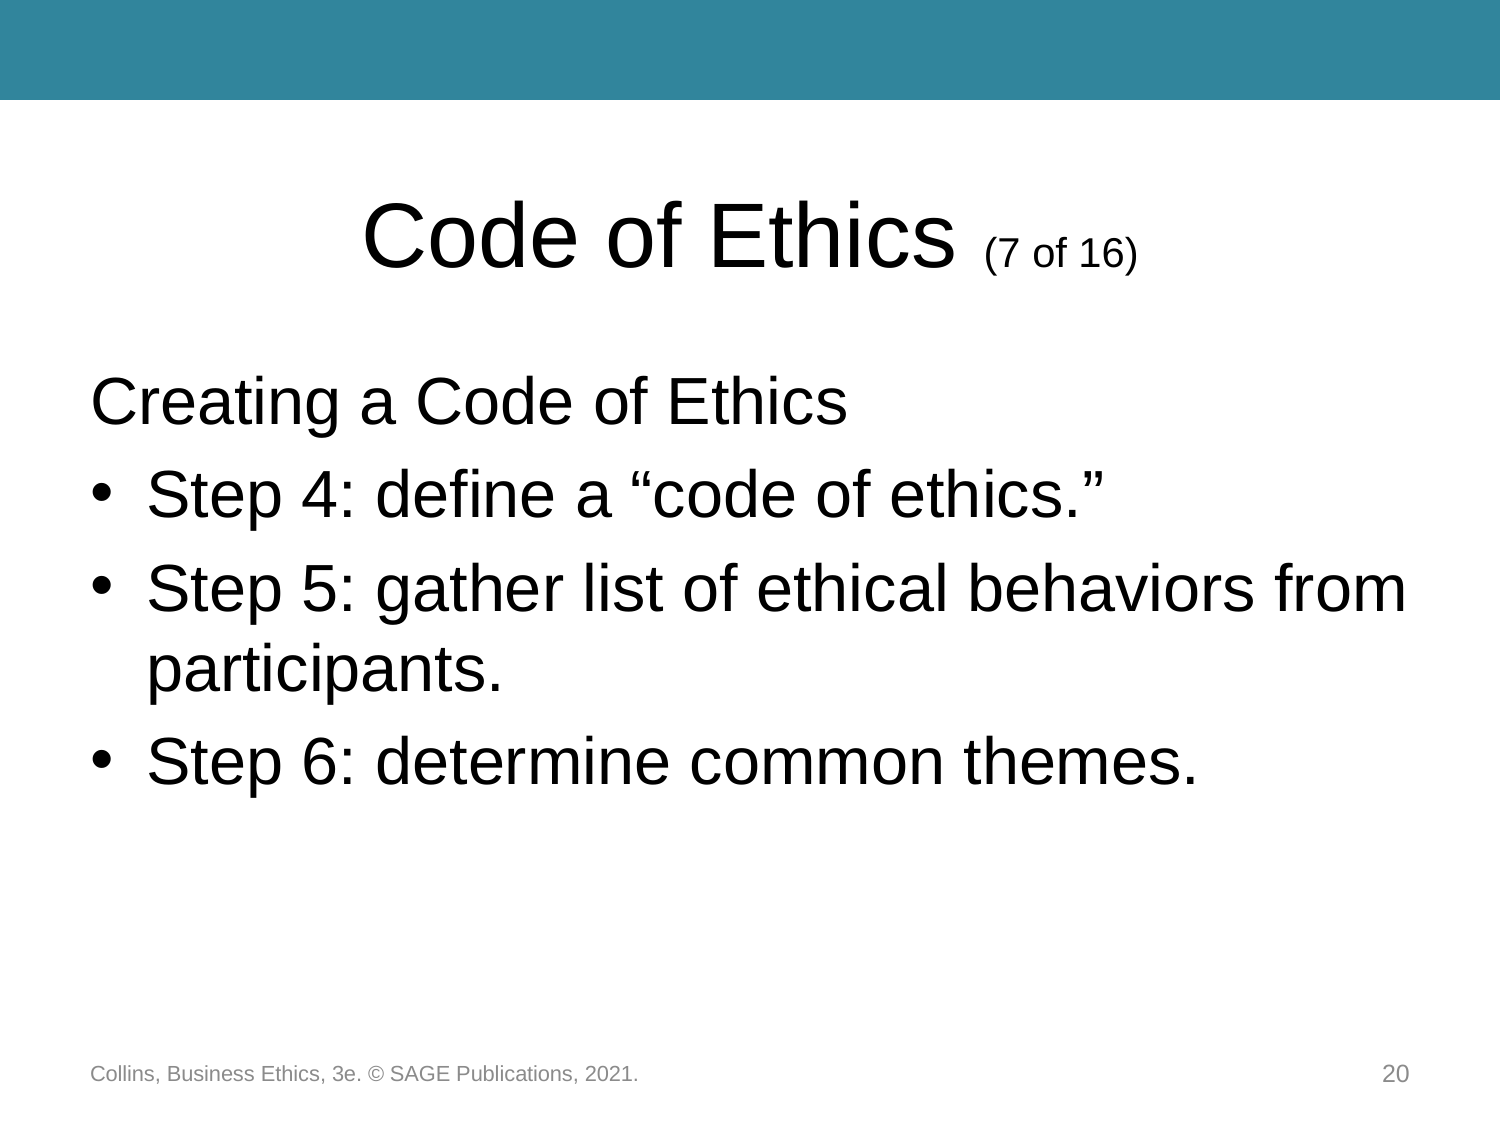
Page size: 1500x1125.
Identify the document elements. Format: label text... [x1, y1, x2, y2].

list Creating a Code of Ethics Step 4: define a “code of ethics.” Step 5: gather list of ethical behaviors from participants. Step 6: determine common themes. [75, 350, 1425, 1005]
footer Collins, Business Ethics, 3e. © SAGE Publications, 2021. [75, 1042, 1313, 1103]
title Code of Ethics (7 of 16) [75, 137, 1425, 325]
slide_number 20 [1350, 1042, 1425, 1103]
